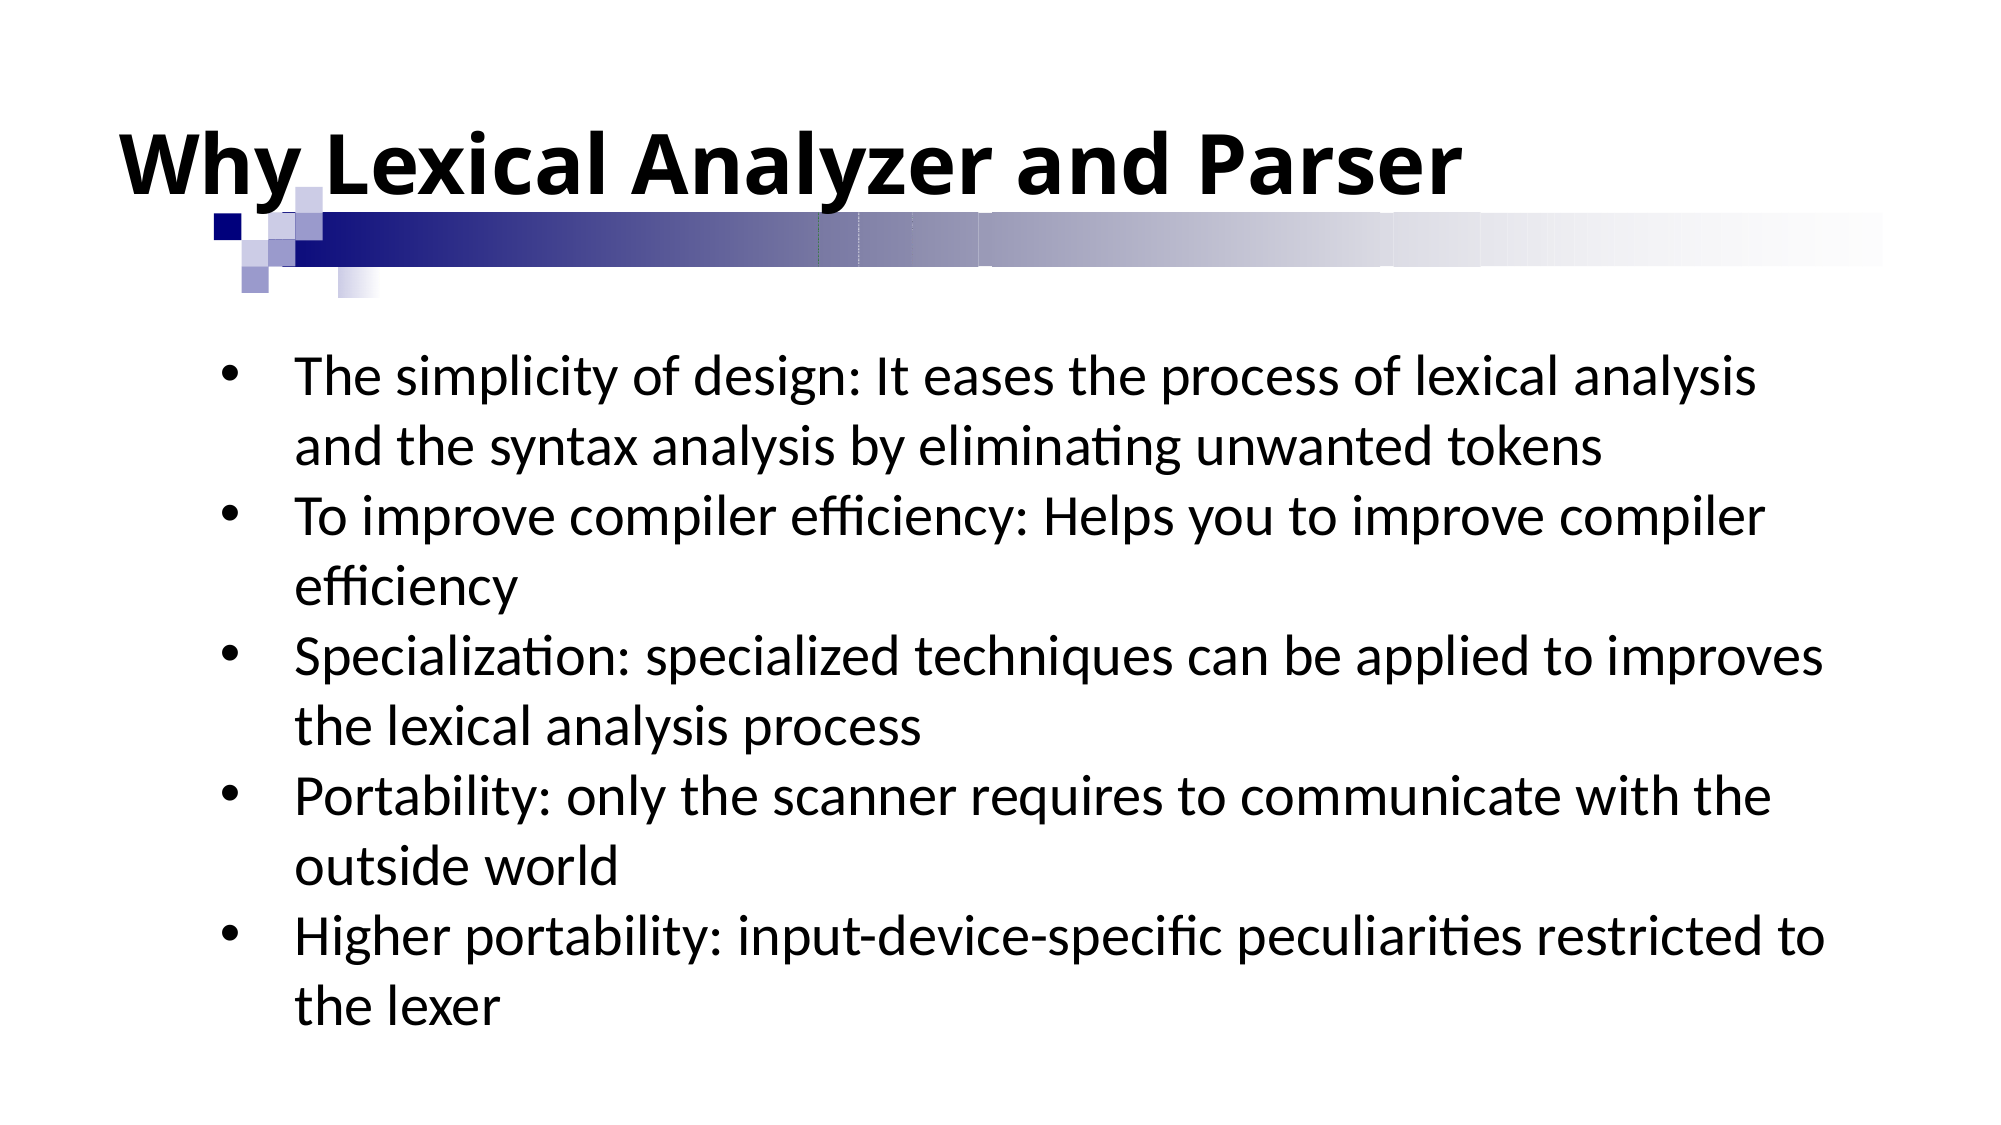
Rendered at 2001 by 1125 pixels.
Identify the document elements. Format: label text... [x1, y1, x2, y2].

title Why Lexical Analyzer and Parser [60, 71, 1525, 262]
text_box [338, 293, 380, 298]
text_box The simplicity of design: It eases the process of lexical analysis and the syntax analysis by eliminating unwanted tokens To improve compiler efficiency: Helps you to improve compiler efficiency Specialization: specialized techniques can be applied to improves the lexical analysis process Portability: only the scanner requires to communicate with the outside world Higher portability: input-device-specific peculiarities restricted to the lexer [205, 329, 1874, 1045]
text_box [213, 186, 1883, 293]
